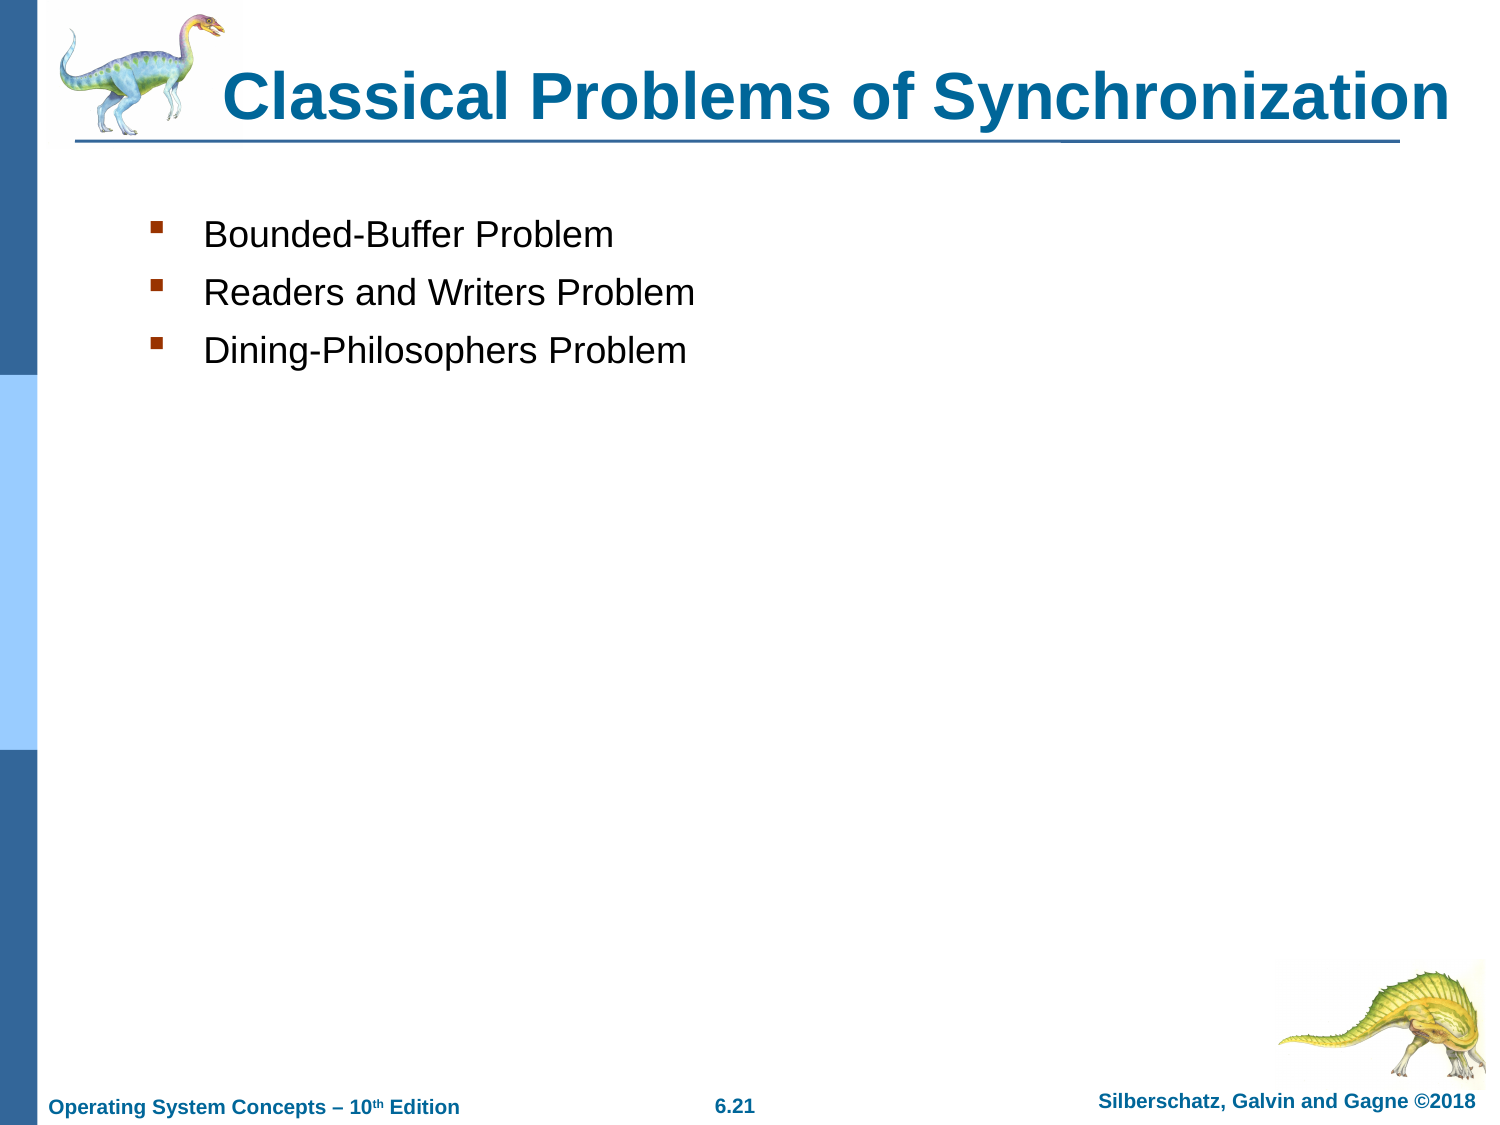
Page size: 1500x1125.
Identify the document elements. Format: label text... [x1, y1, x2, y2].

list Bounded-Buffer Problem Readers and Writers Problem Dining-Philosophers Problem [132, 202, 1400, 946]
title Classical Problems of Synchronization [174, 40, 1500, 141]
picture [1275, 959, 1486, 1090]
picture [46, 0, 243, 149]
